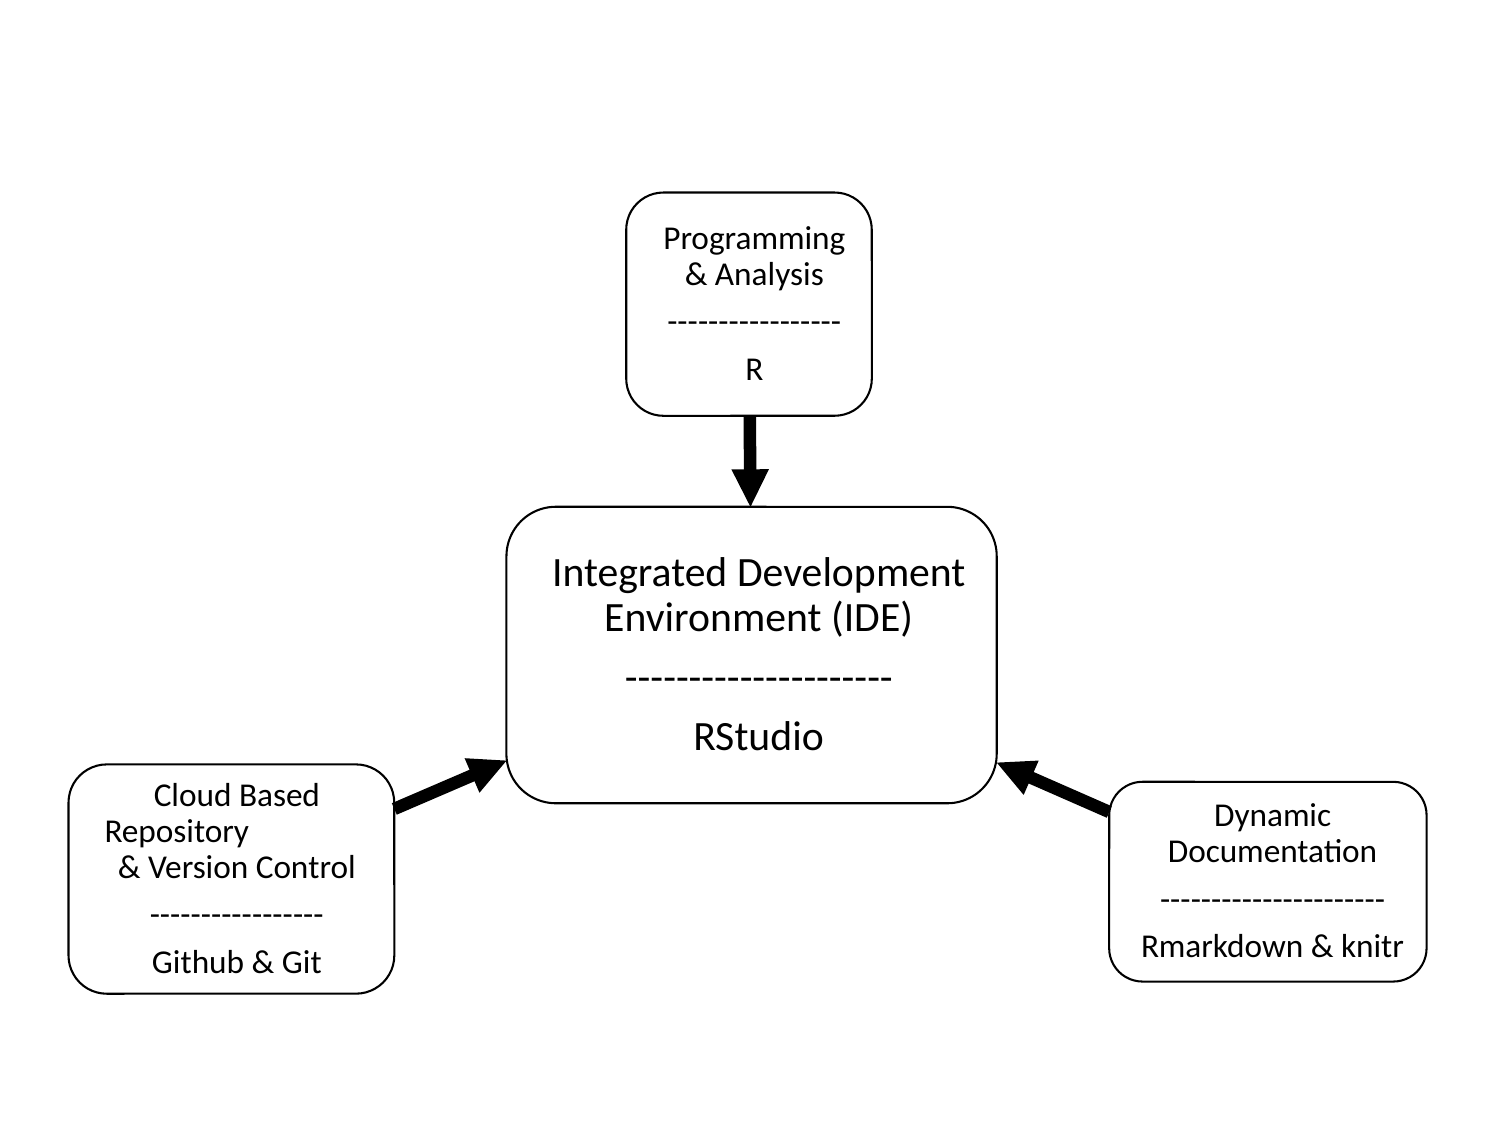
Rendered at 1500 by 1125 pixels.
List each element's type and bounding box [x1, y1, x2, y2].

text_box [0, 55, 1500, 1033]
